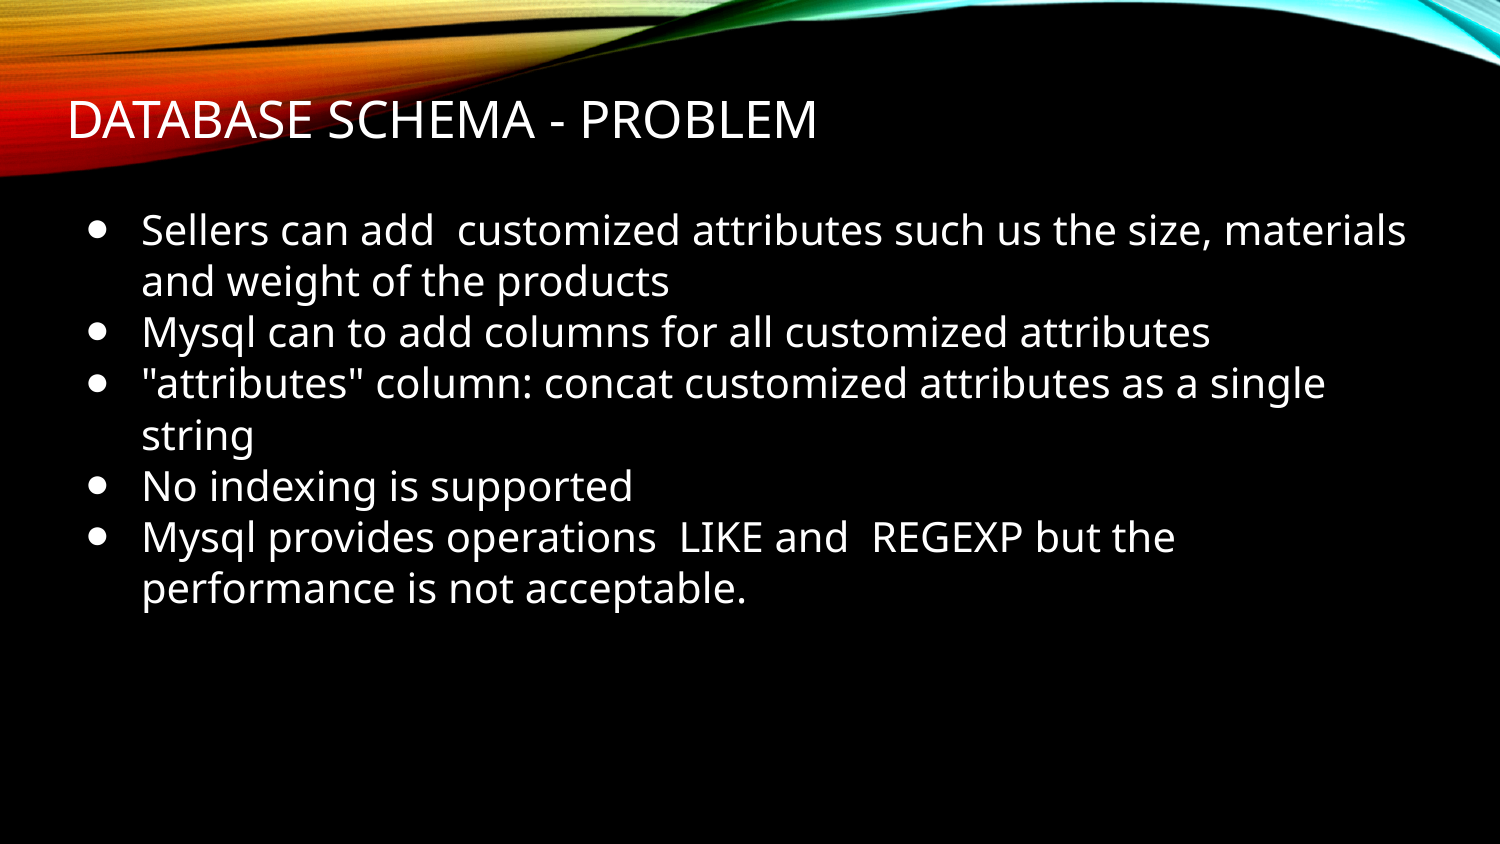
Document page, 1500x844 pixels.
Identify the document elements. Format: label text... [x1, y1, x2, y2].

list Sellers can add customized attributes such us the size, materials and weight of the products Mysql can to add columns for all customized attributes "attributes" column: concat customized attributes as a single string No indexing is supported Mysql provides operations LIKE and REGEXP but the performance is not acceptable. [51, 189, 1449, 750]
picture [0, 0, 1500, 178]
title Database schema - problem [51, 72, 1449, 167]
